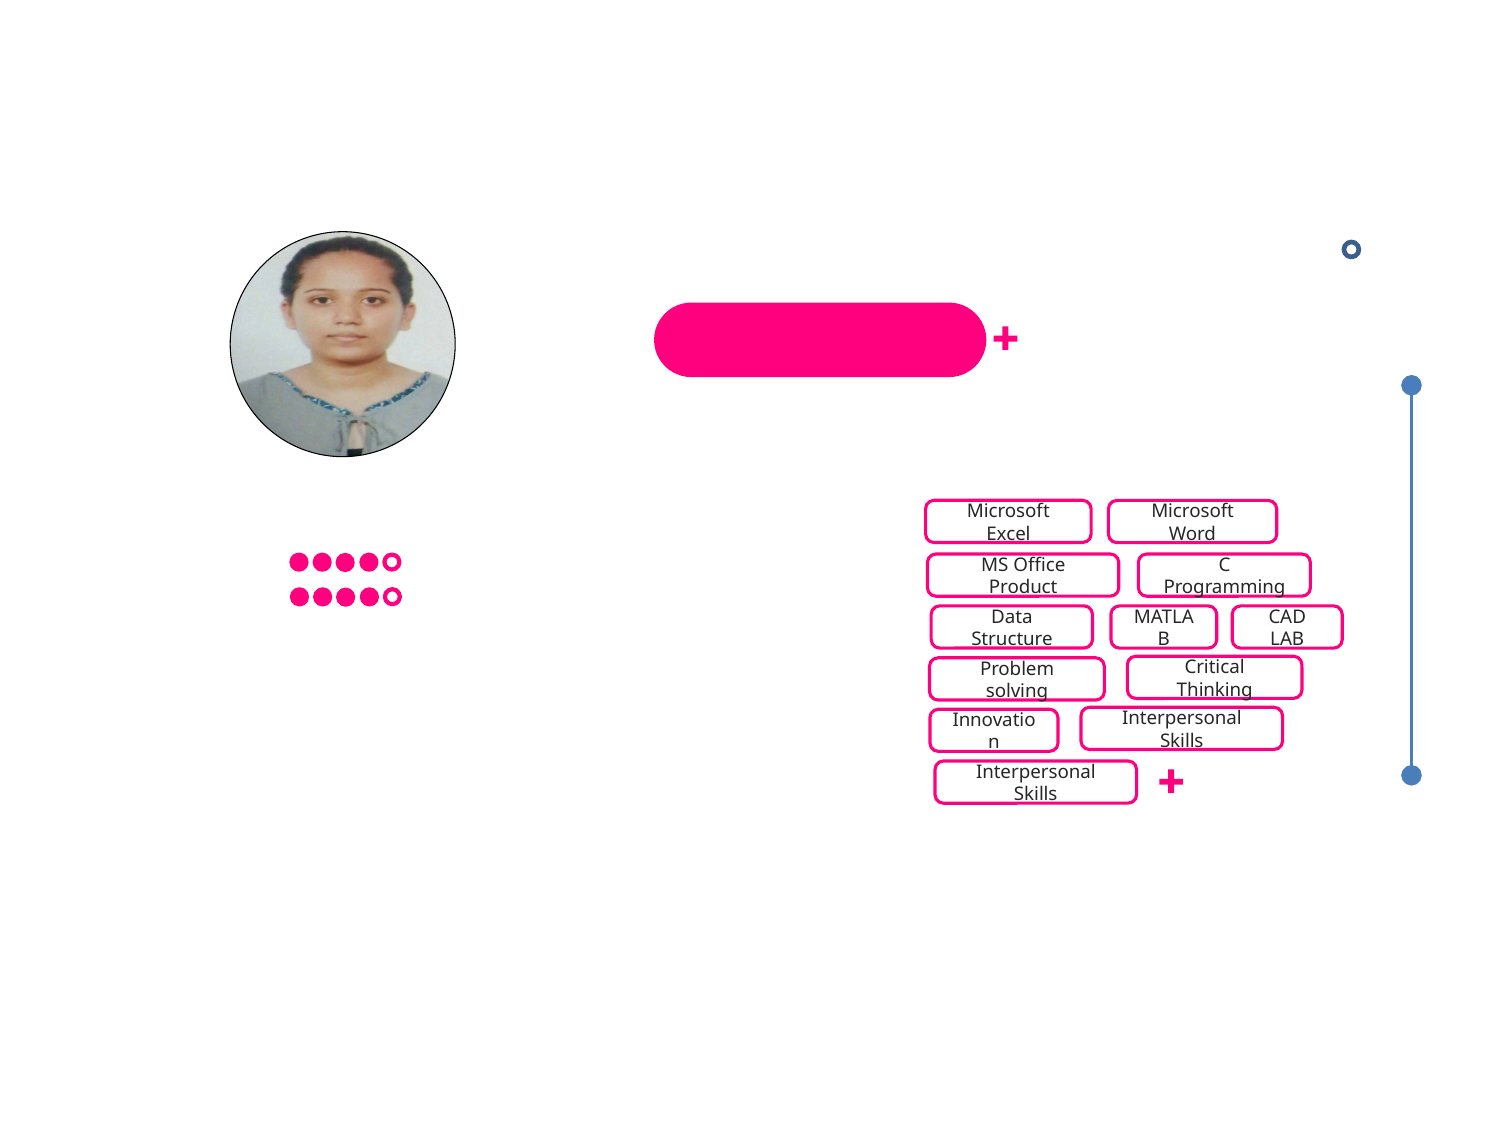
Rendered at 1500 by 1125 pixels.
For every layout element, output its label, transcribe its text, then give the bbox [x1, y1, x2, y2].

text_box Interpersonal Skills [932, 758, 1139, 806]
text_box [1159, 769, 1184, 794]
text_box Innovation [927, 707, 1061, 754]
text_box [382, 587, 402, 607]
text_box [313, 587, 333, 607]
text_box [335, 552, 355, 573]
text_box [1341, 239, 1361, 259]
text_box [289, 552, 309, 572]
text_box CAD LAB [1230, 603, 1345, 651]
text_box [359, 587, 379, 607]
text_box MATLAB [1108, 603, 1219, 651]
text_box Problem solving [927, 655, 1107, 703]
text_box [228, 229, 458, 459]
text_box Interpersonal Skills [1078, 705, 1285, 752]
text_box C Programming [1136, 551, 1313, 599]
text_box [289, 587, 309, 607]
text_box [312, 552, 332, 572]
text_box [993, 326, 1018, 351]
text_box Critical Thinking [1125, 654, 1305, 701]
text_box MS Office Product [925, 551, 1121, 599]
text_box [359, 552, 379, 572]
text_box Data Structure [929, 603, 1095, 651]
text_box Microsoft Excel [923, 498, 1094, 545]
text_box Microsoft Word [1106, 498, 1279, 545]
text_box [336, 587, 356, 607]
text_box [654, 302, 987, 378]
text_box [382, 552, 402, 572]
